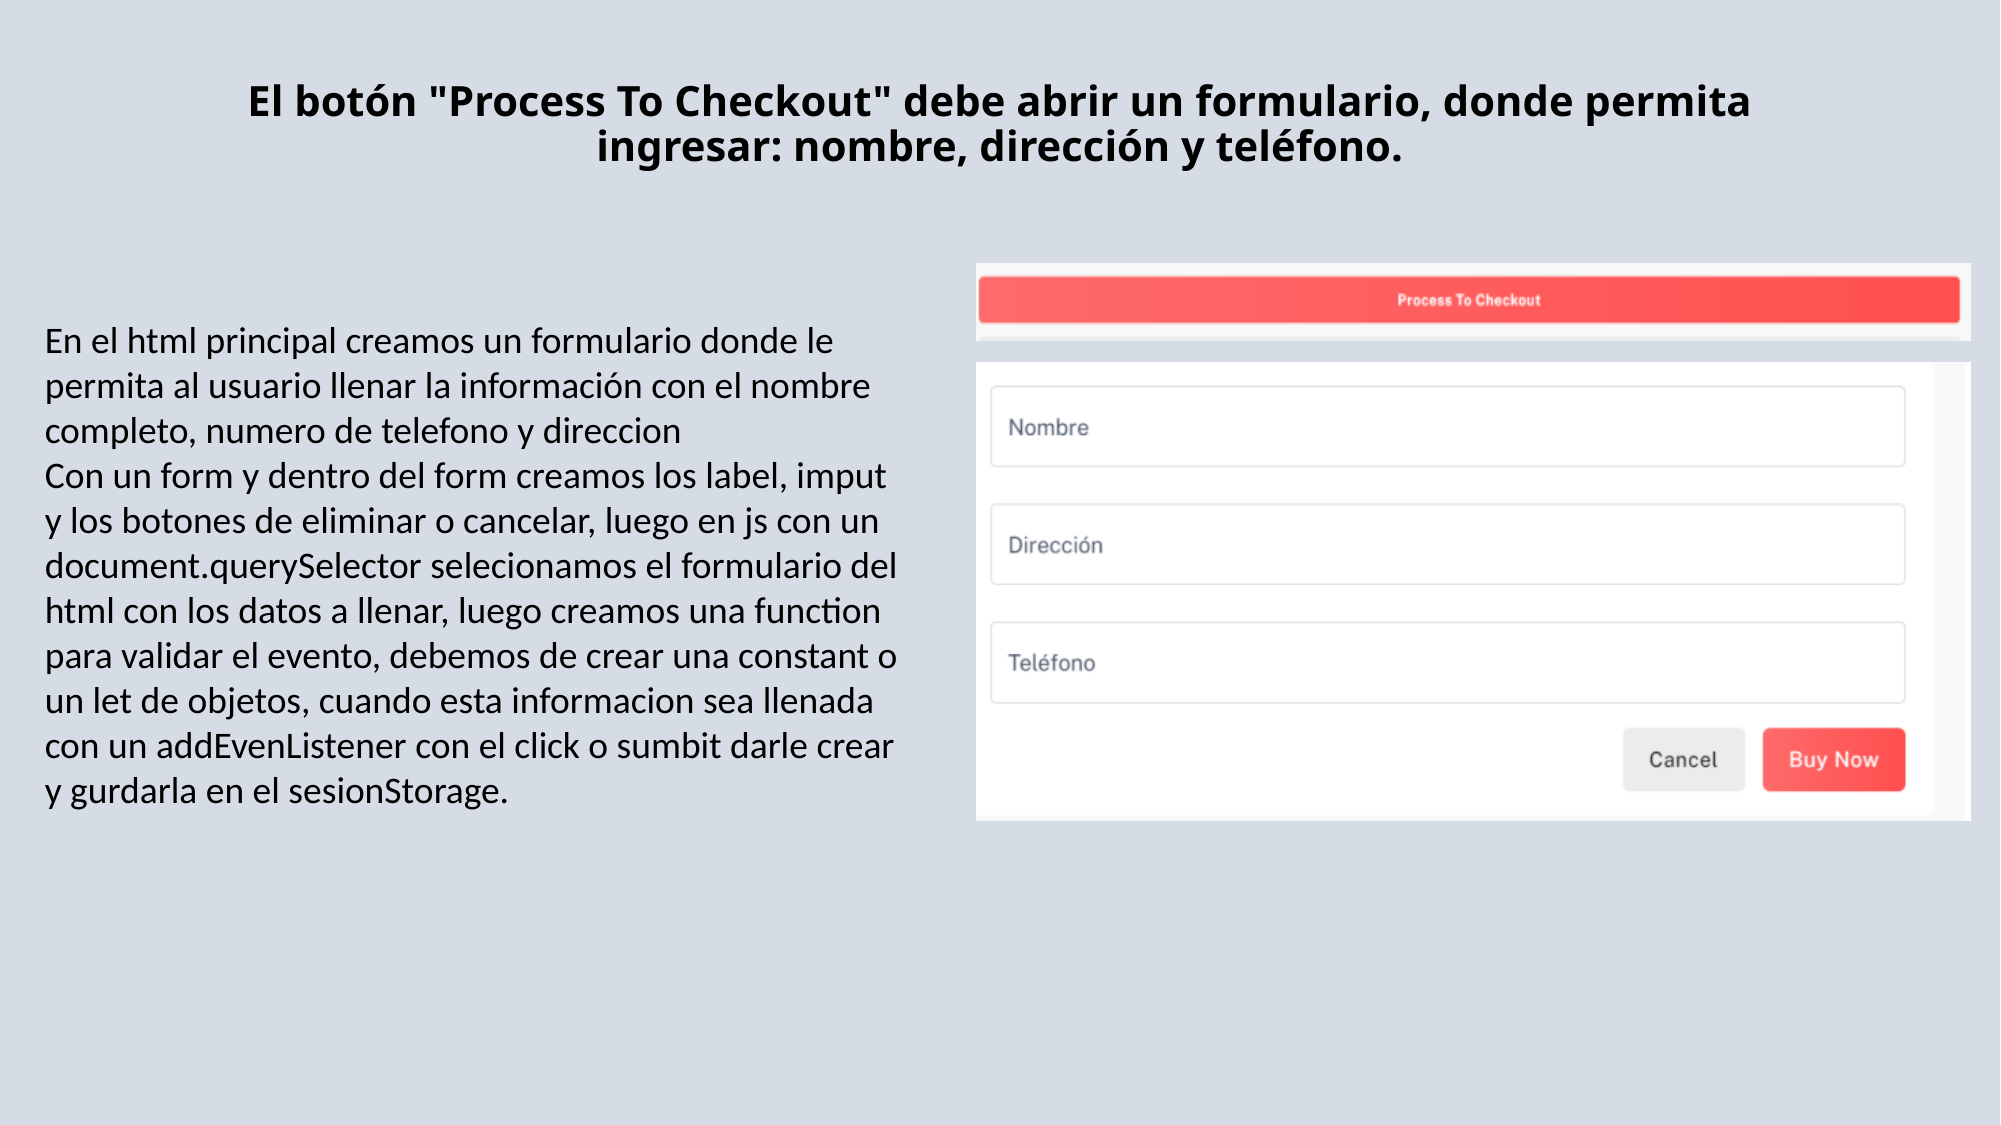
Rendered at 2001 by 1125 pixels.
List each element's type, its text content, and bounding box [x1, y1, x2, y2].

text_box En el html principal creamos un formulario donde le permita al usuario llenar la información con el nombre completo, numero de telefono y direccion Con un form y dentro del form creamos los label, imput y los botones de eliminar o cancelar, luego en js con un document.querySelector selecionamos el formulario del html con los datos a llenar, luego creamos una function para validar el evento, debemos de crear una constant o un let de objetos, cuando esta informacion sea llenada con un addEvenListener con el click o sumbit darle crear y gurdarla en el sesionStorage. [29, 263, 919, 909]
title El botón "Process To Checkout" debe abrir un formulario, donde permita ingresar: nombre, dirección y teléfono. [137, 59, 1863, 192]
picture [976, 362, 1971, 821]
picture [976, 263, 1971, 341]
